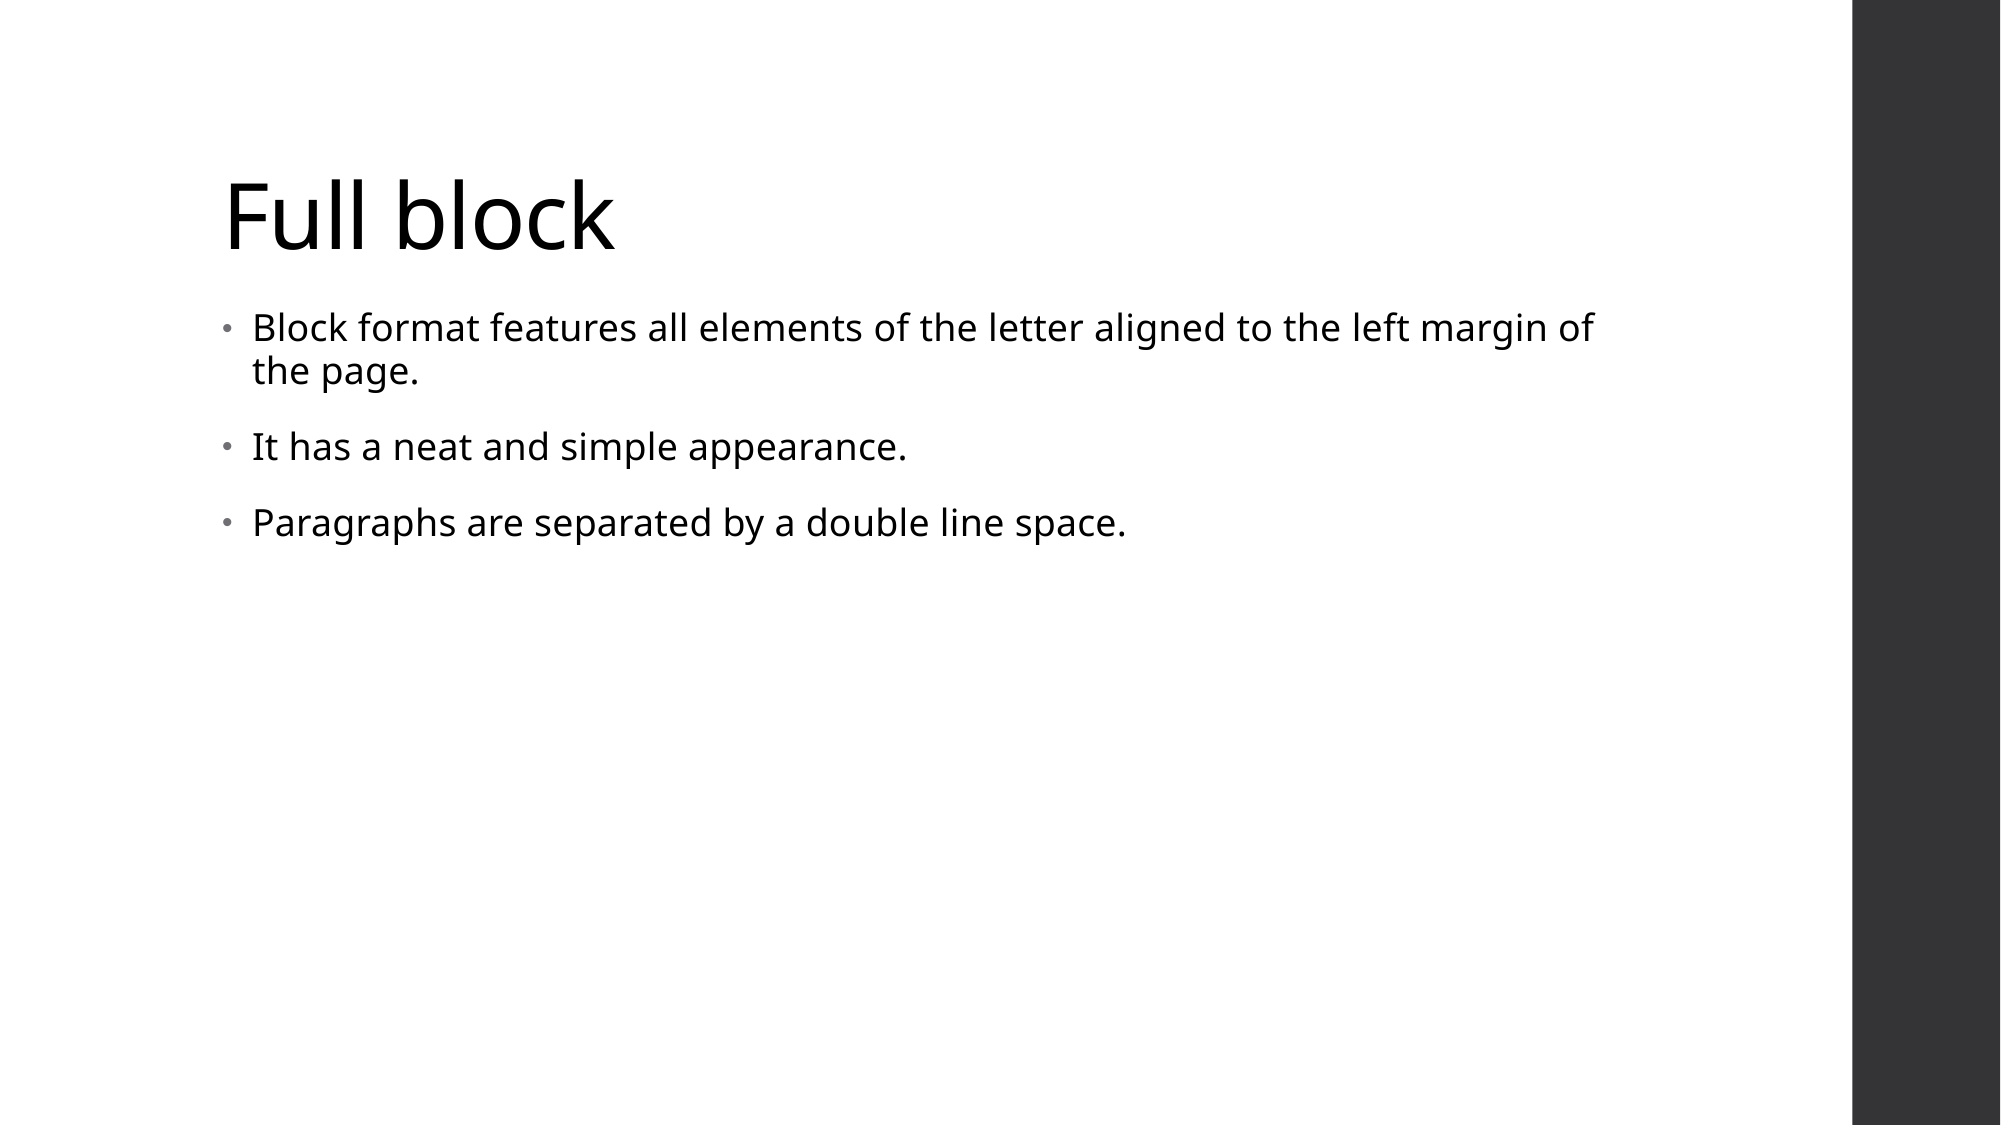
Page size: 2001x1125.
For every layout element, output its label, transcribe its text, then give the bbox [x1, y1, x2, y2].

list Block format features all elements of the letter aligned to the left margin of the page. It has a neat and simple appearance. Paragraphs are separated by a double line space. [206, 299, 1617, 1014]
title Full block [206, 60, 1797, 278]
